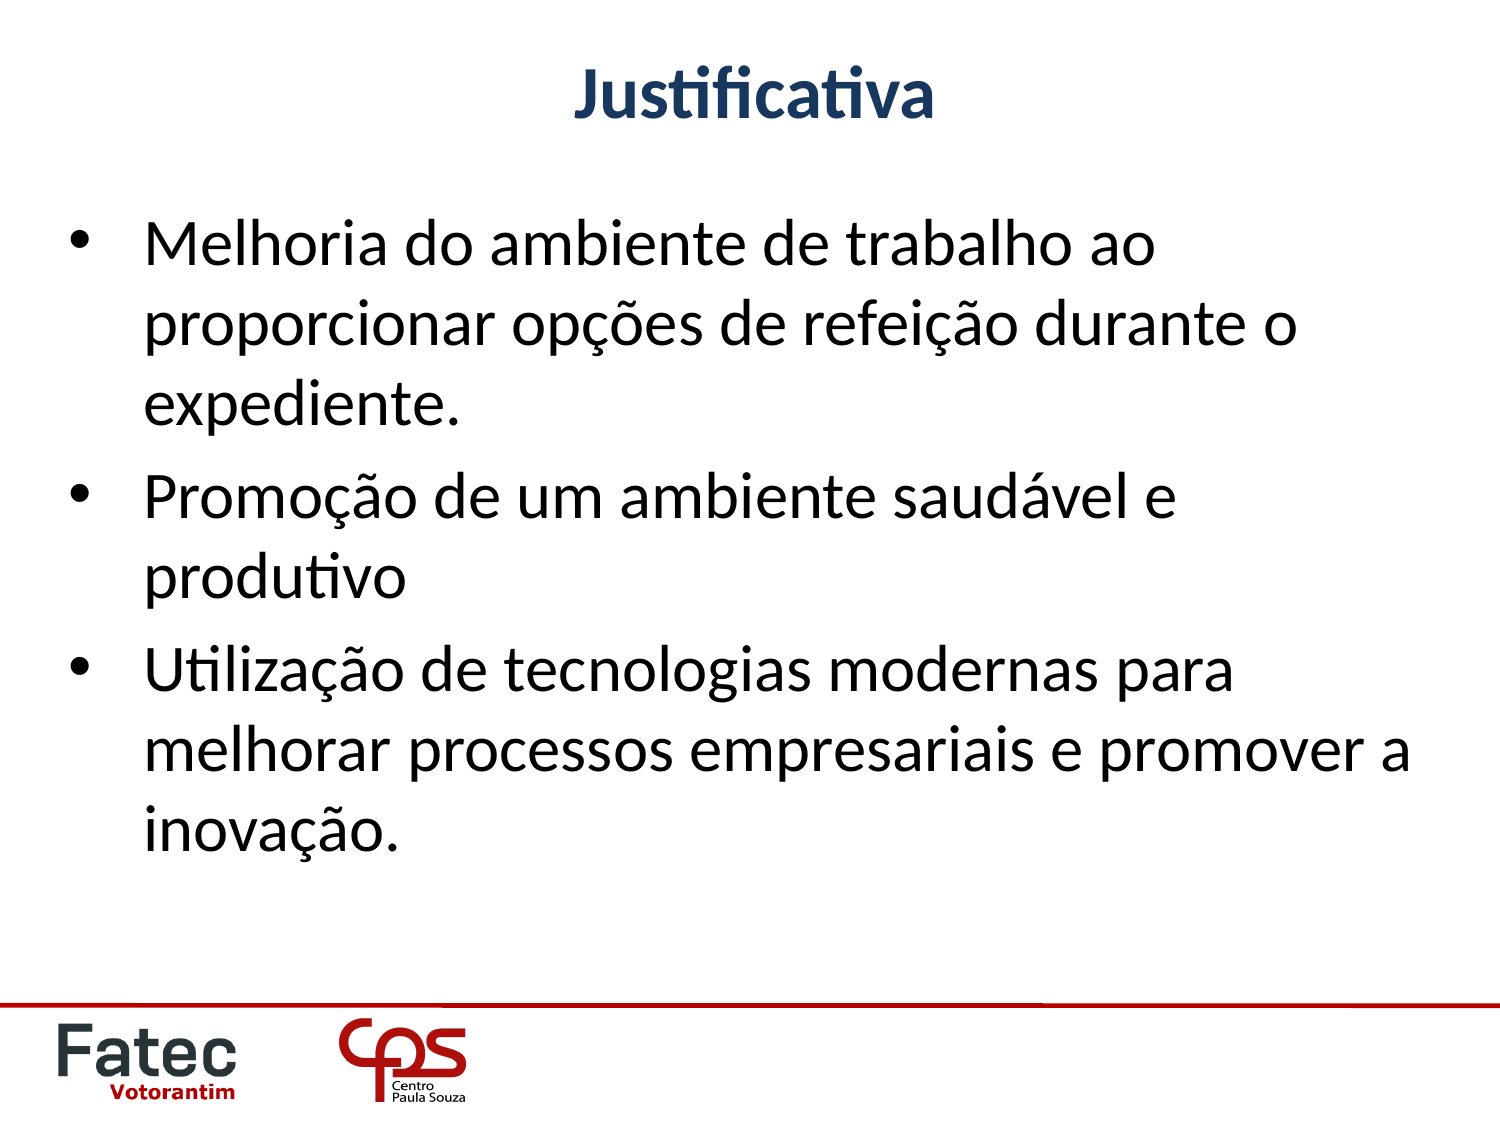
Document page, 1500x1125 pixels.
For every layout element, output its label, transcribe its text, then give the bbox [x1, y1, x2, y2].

picture [336, 1015, 468, 1104]
list Melhoria do ambiente de trabalho ao proporcionar opções de refeição durante o expediente. Promoção de um ambiente saudável e produtivo Utilização de tecnologias modernas para melhorar processos empresariais e promover a inovação. [53, 191, 1459, 996]
title Justificativa [53, 30, 1459, 147]
picture [45, 1012, 246, 1107]
